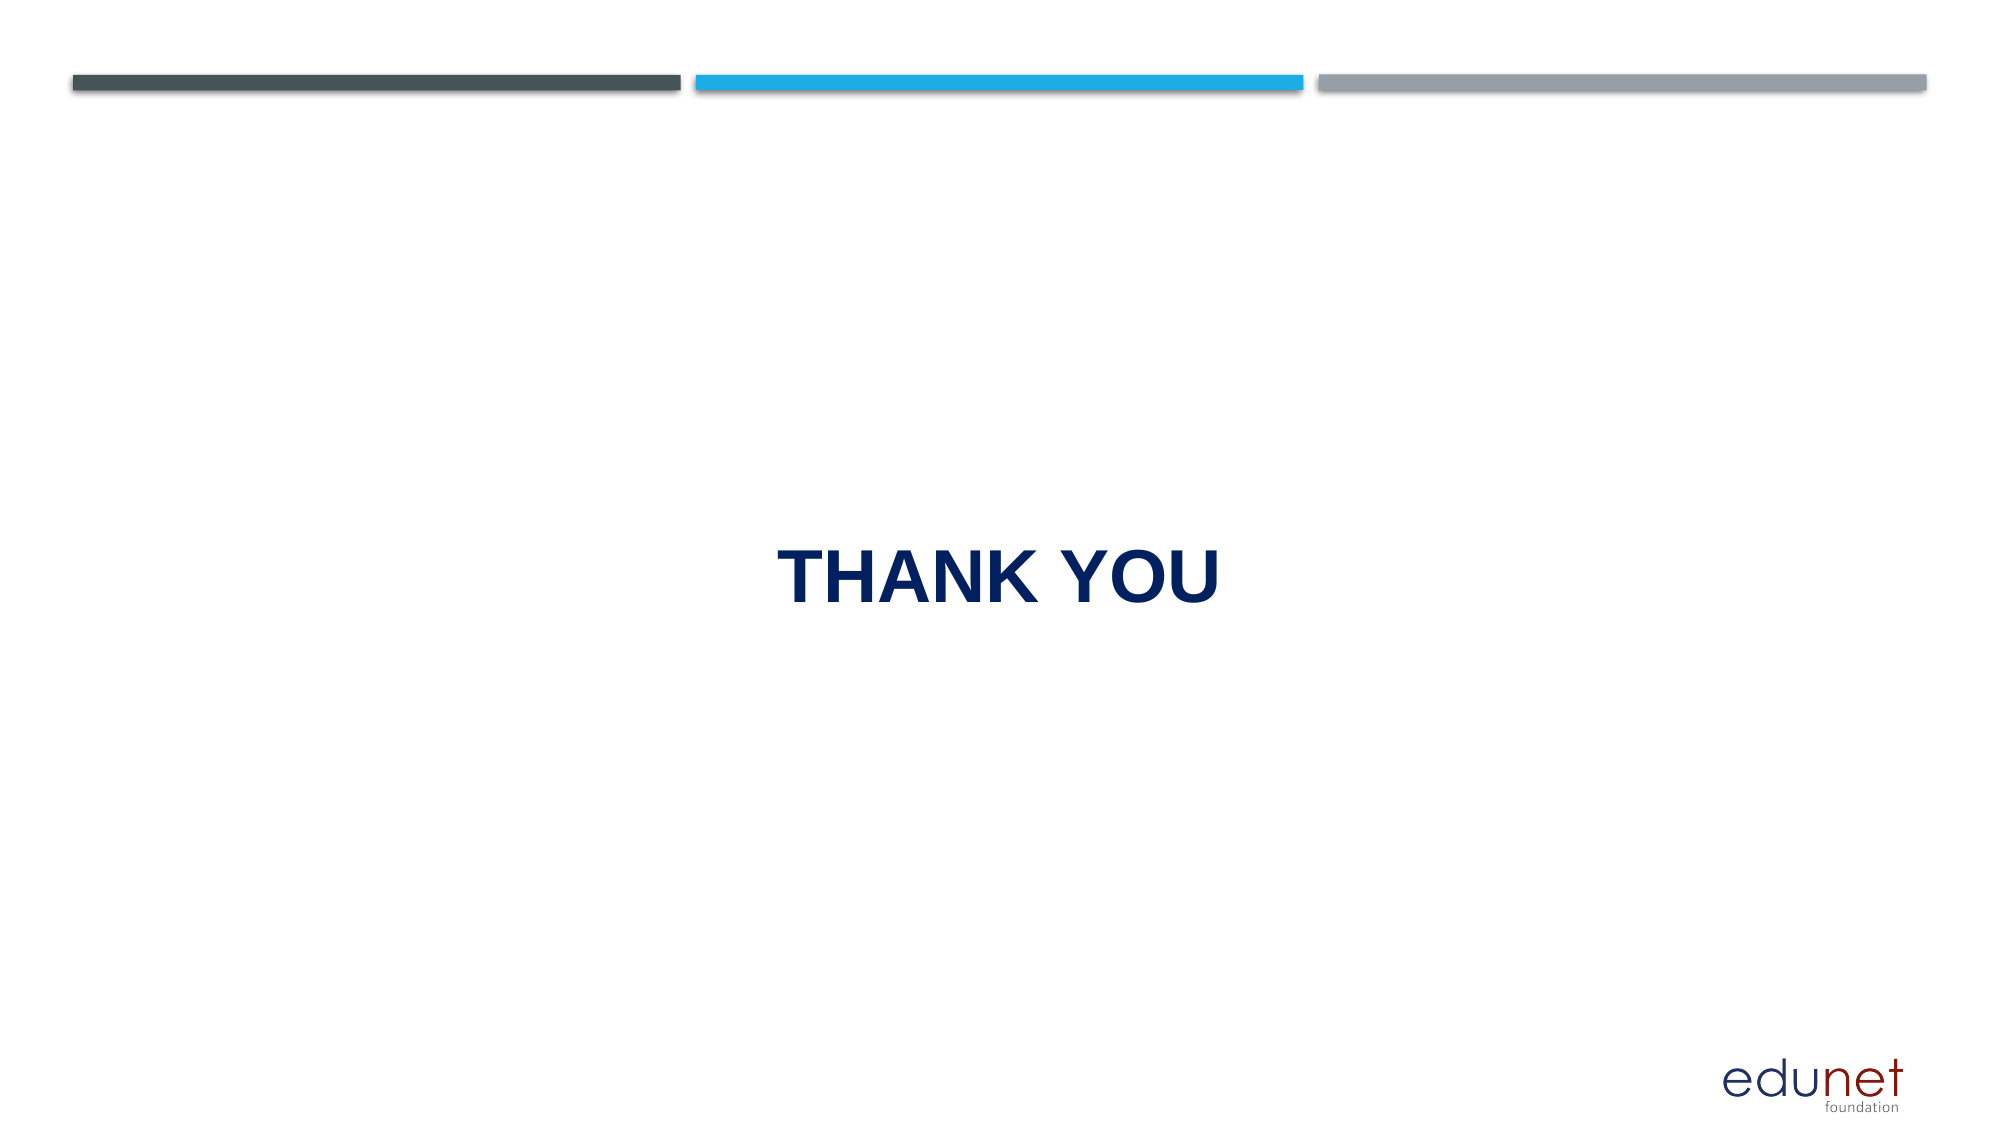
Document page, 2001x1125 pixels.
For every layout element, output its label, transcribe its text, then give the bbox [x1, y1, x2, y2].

title THANK YOU [731, 499, 1269, 626]
picture [1719, 1056, 1905, 1116]
